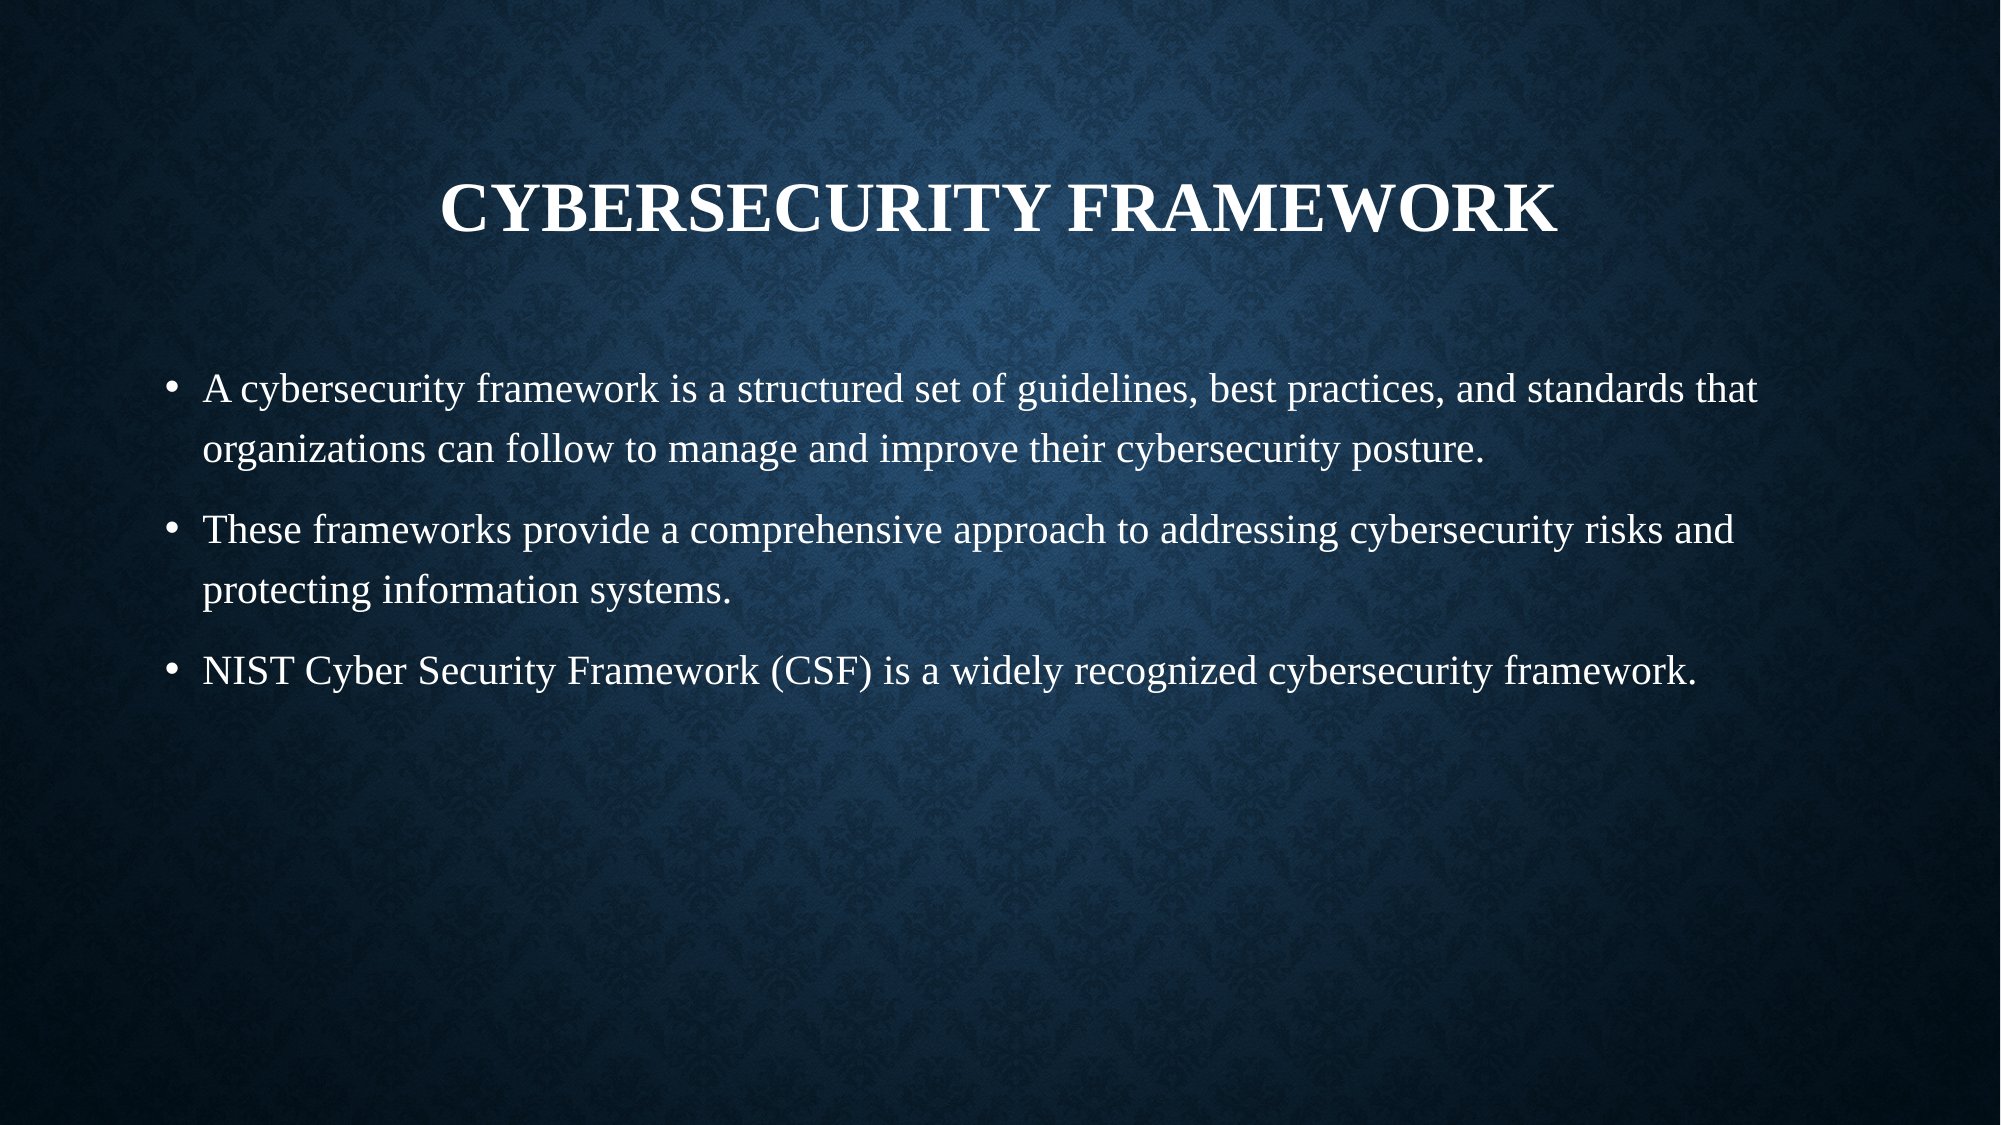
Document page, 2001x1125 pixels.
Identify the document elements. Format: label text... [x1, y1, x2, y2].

list A cybersecurity framework is a structured set of guidelines, best practices, and standards that organizations can follow to manage and improve their cybersecurity posture. These frameworks provide a comprehensive approach to addressing cybersecurity risks and protecting information systems. NIST Cyber Security Framework (CSF) is a widely recognized cybersecurity framework. [149, 343, 1849, 950]
title Cybersecurity framework [149, 99, 1849, 318]
